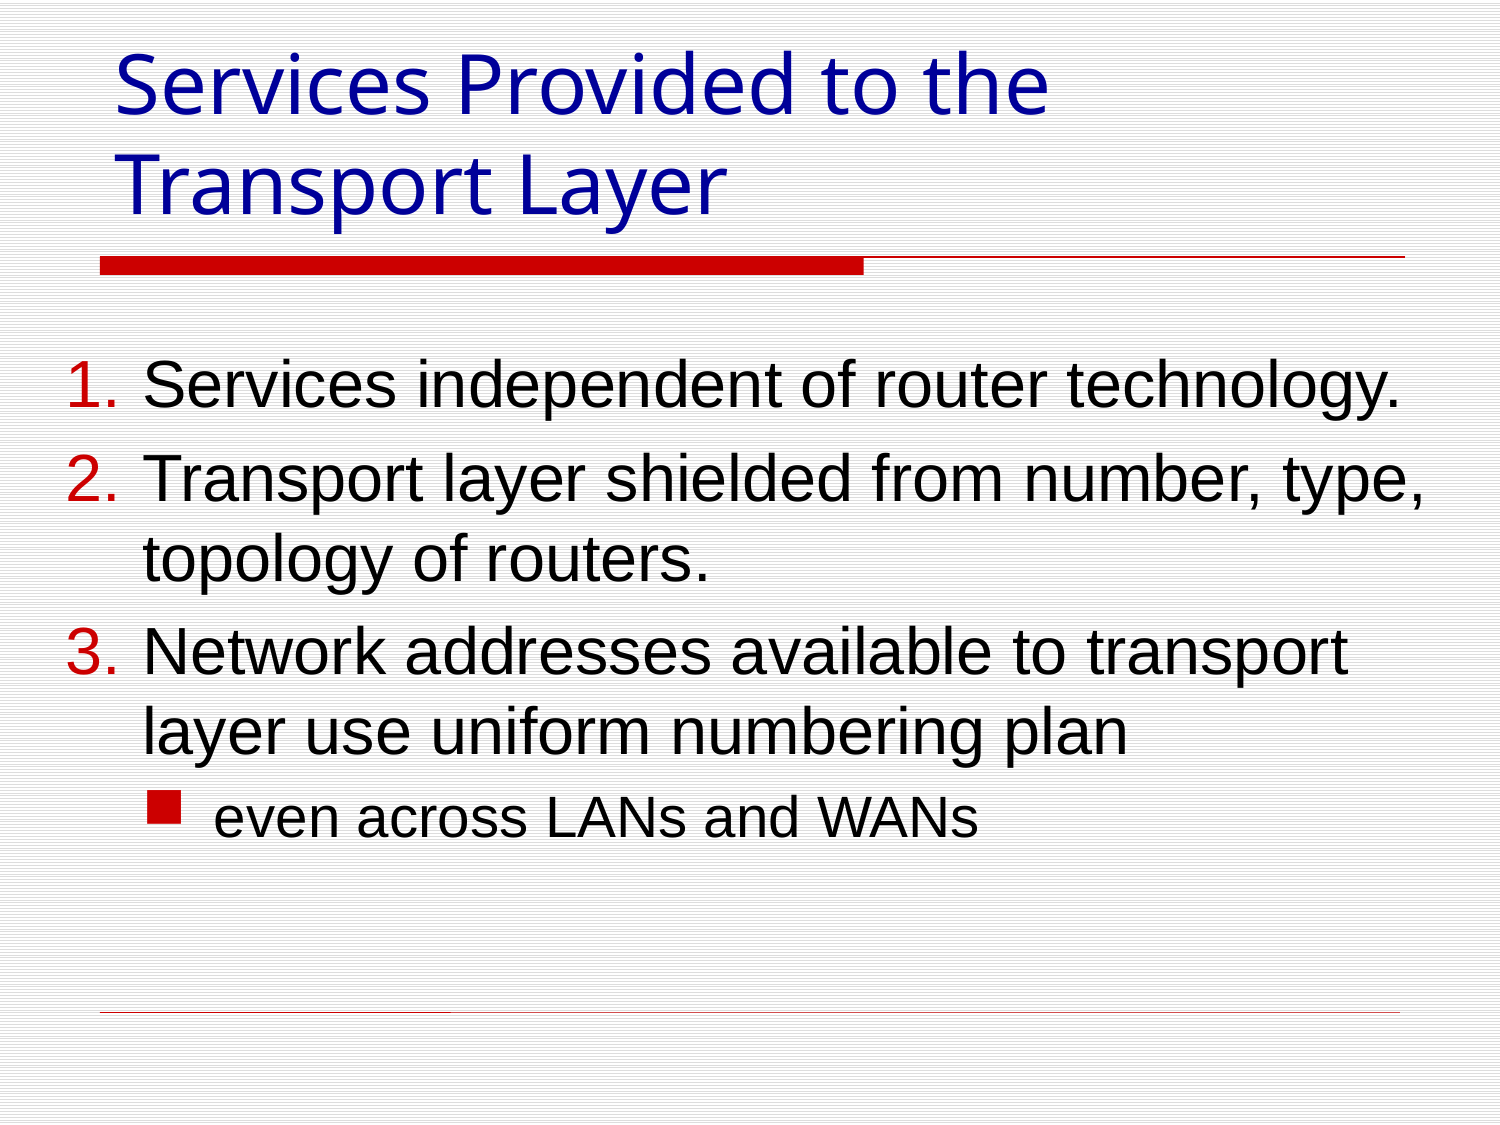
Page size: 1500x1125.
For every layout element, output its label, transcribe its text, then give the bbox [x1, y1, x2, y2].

list Services independent of router technology. Transport layer shielded from number, type, topology of routers. Network addresses available to transport layer use uniform numbering plan even across LANs and WANs [50, 333, 1500, 1075]
title Services Provided to the Transport Layer [99, 51, 1413, 239]
